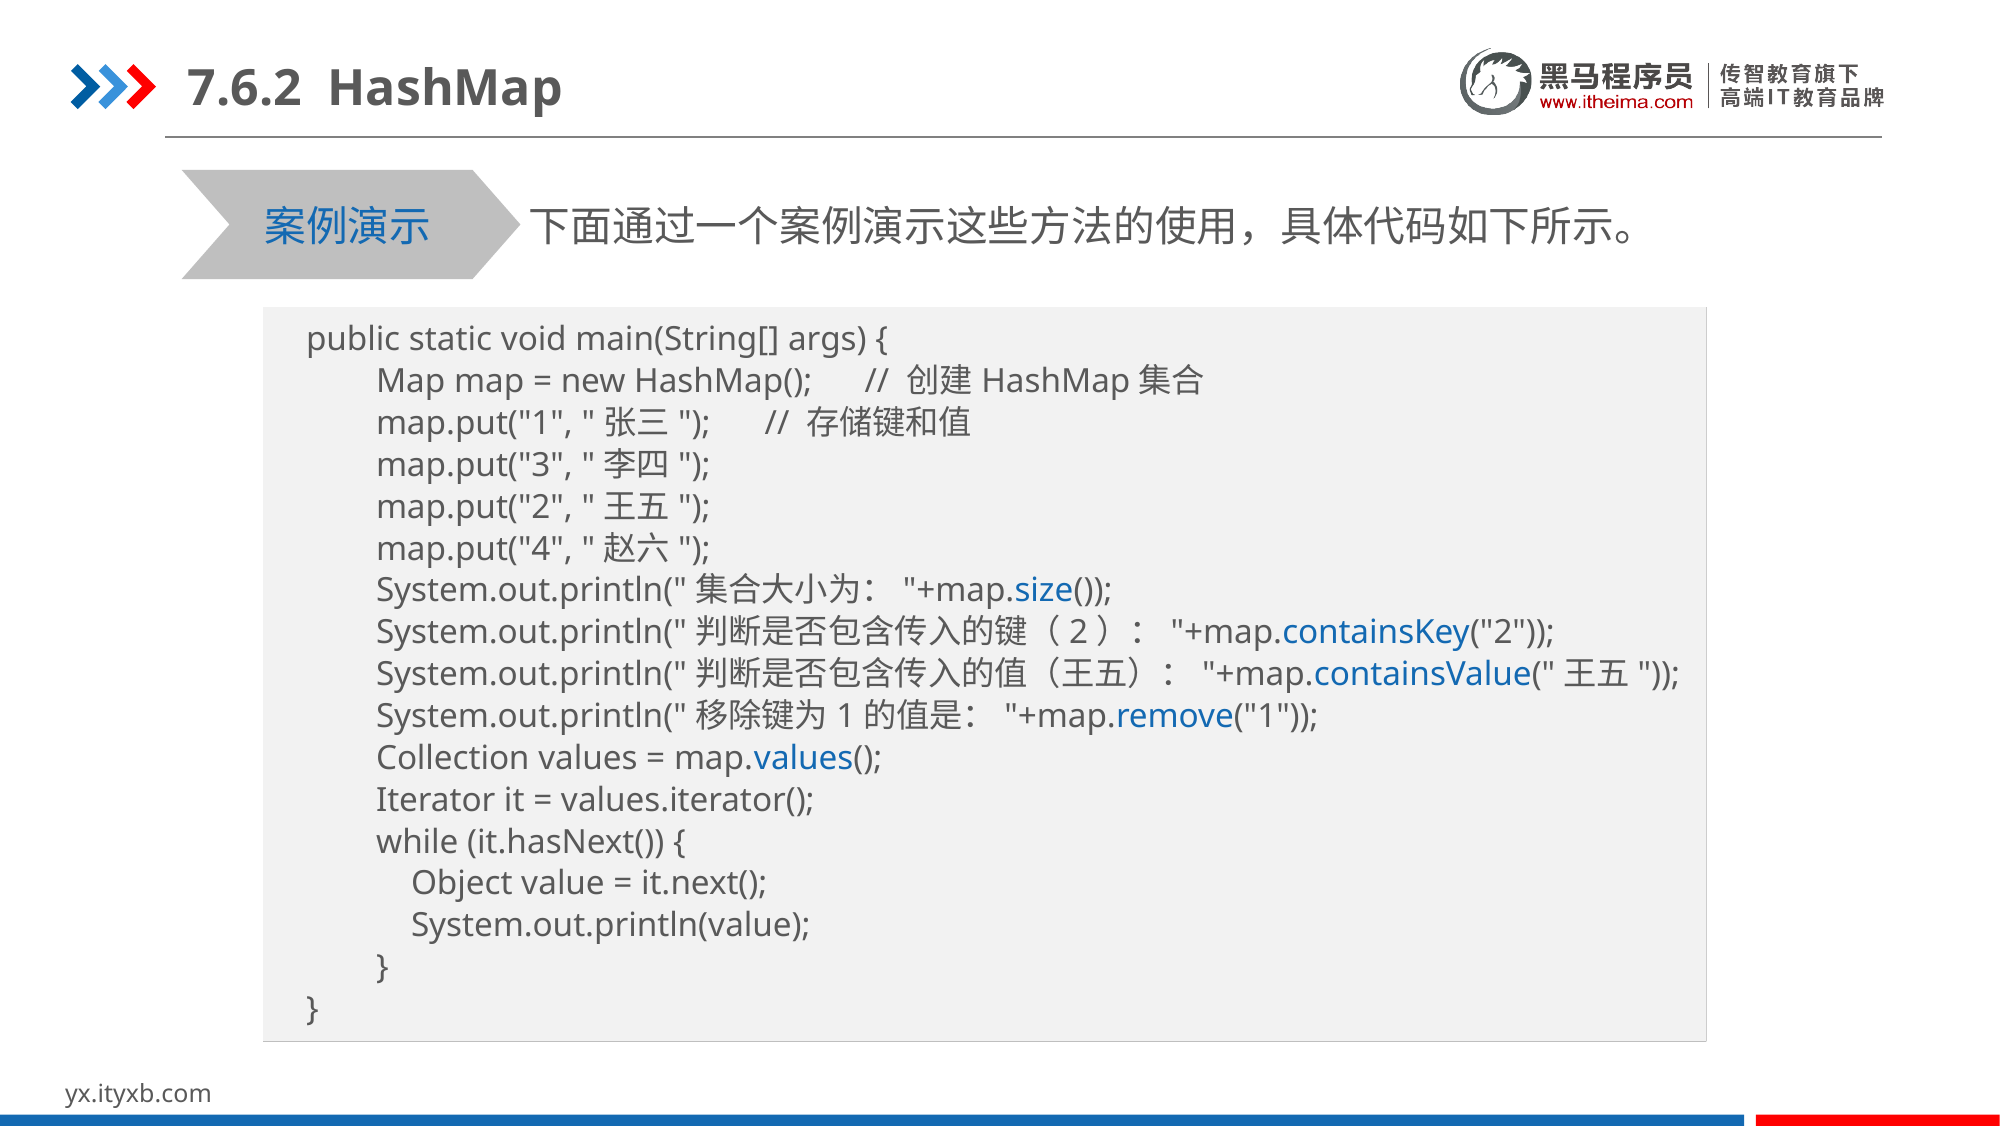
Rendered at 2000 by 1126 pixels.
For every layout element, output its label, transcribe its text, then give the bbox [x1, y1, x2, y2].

picture [263, 307, 1709, 1044]
text_box 案例演示 [249, 192, 447, 258]
text_box [181, 169, 513, 280]
text_box 7.6.2 HashMap [187, 43, 954, 127]
text_box 下面通过一个案例演示这些方法的使用，具体代码如下所示。 [513, 167, 1668, 258]
picture [1460, 48, 1887, 115]
